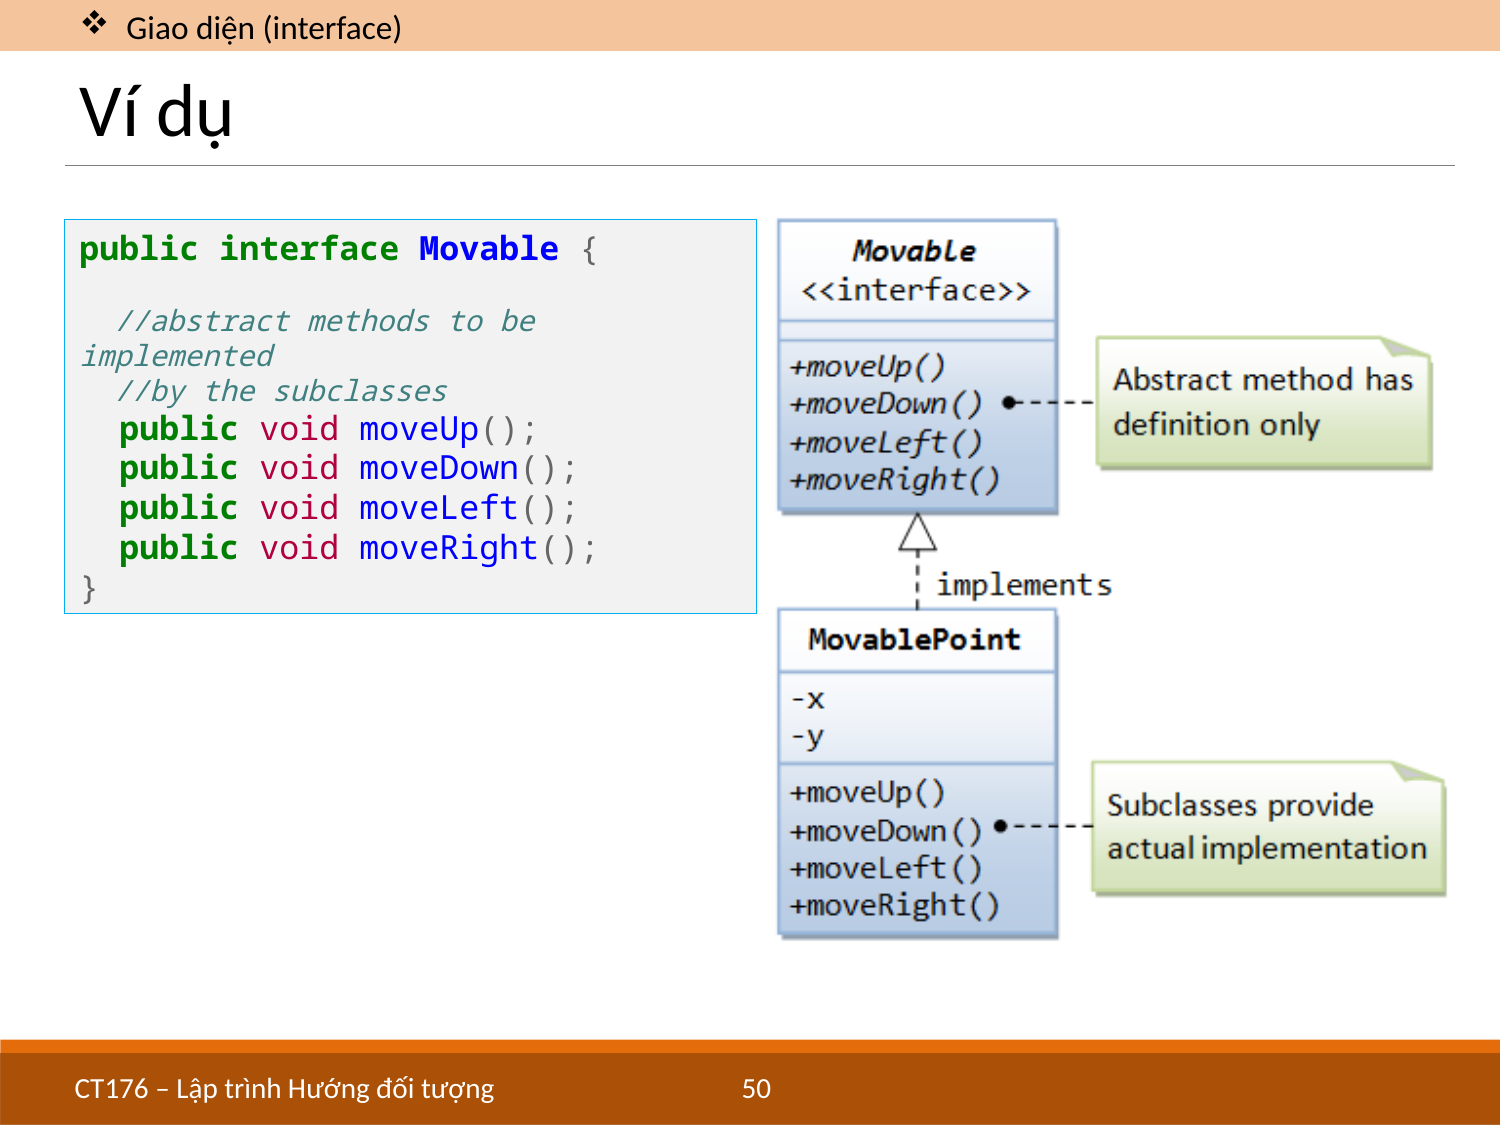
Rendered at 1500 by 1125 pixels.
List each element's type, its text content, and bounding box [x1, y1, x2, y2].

picture [770, 209, 1455, 947]
text_box public interface Movable { //abstract methods to be implemented //by the subclasses public void moveUp(); public void moveDown(); public void moveLeft(); public void moveRight(); } [64, 219, 757, 614]
title Ví dụ [64, 59, 1455, 165]
slide_number Giao diện (interface) [64, 3, 1353, 51]
